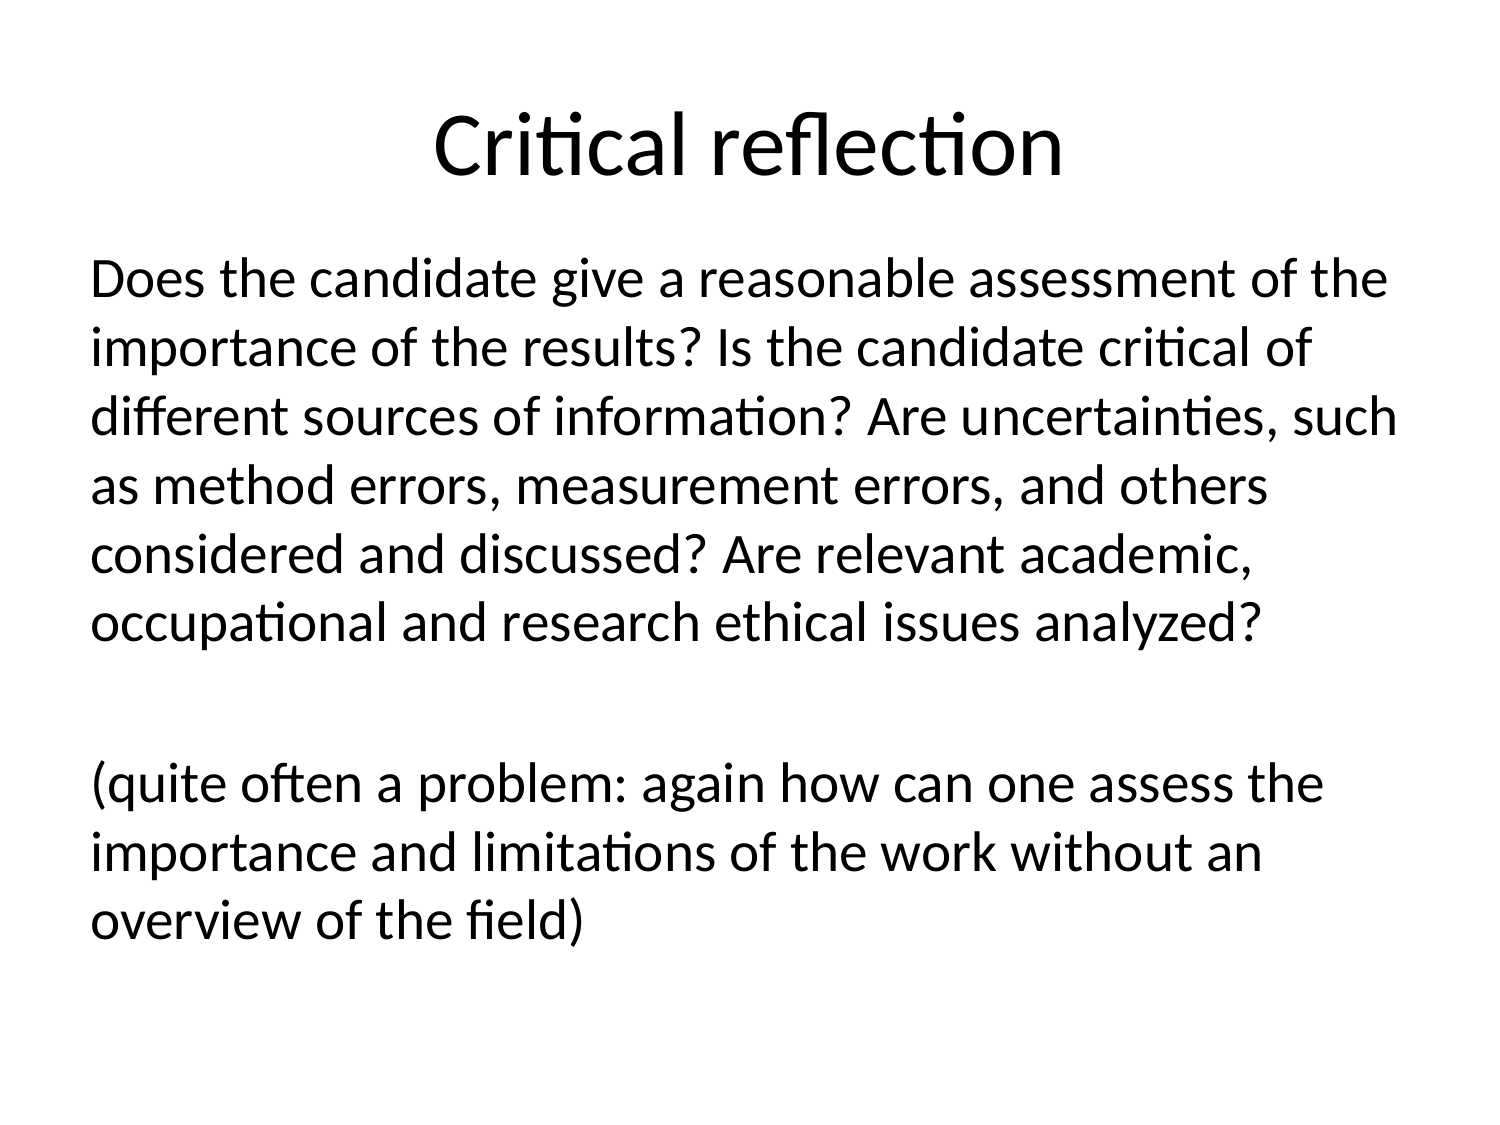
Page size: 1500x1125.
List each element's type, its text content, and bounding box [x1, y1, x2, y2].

list Does the candidate give a reasonable assessment of the importance of the results? Is the candidate critical of different sources of information? Are uncertainties, such as method errors, measurement errors, and others considered and discussed? Are relevant academic, occupational and research ethical issues analyzed? (quite often a problem: again how can one assess the importance and limitations of the work without an overview of the field) [75, 233, 1425, 976]
title Critical reflection [75, 45, 1425, 233]
